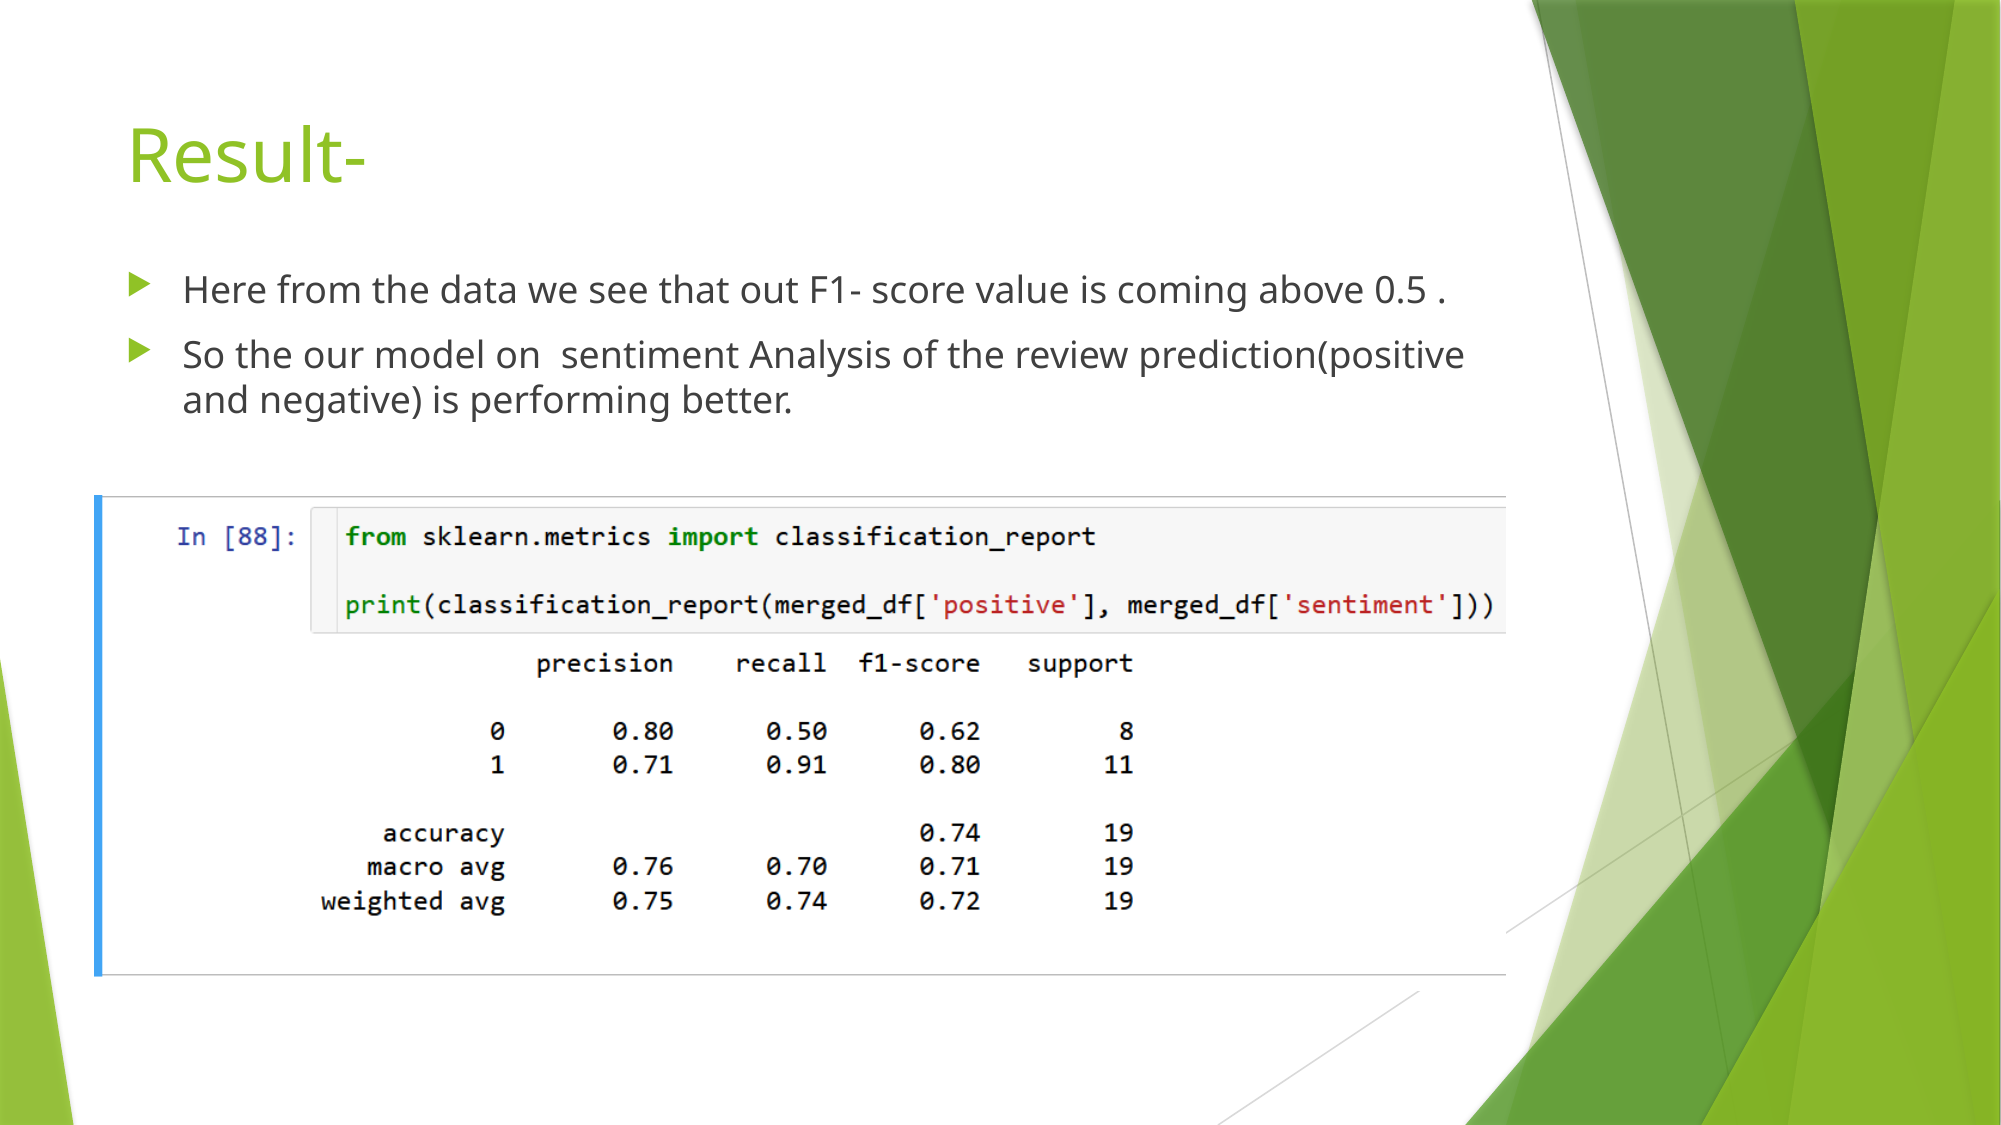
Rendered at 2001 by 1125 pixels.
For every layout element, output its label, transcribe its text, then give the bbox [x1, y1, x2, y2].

title Result- [111, 99, 1522, 258]
picture [94, 494, 1506, 992]
list Here from the data we see that out F1- score value is coming above 0.5 . So the our model on sentiment Analysis of the review prediction(positive and negative) is performing better. [111, 258, 1522, 992]
